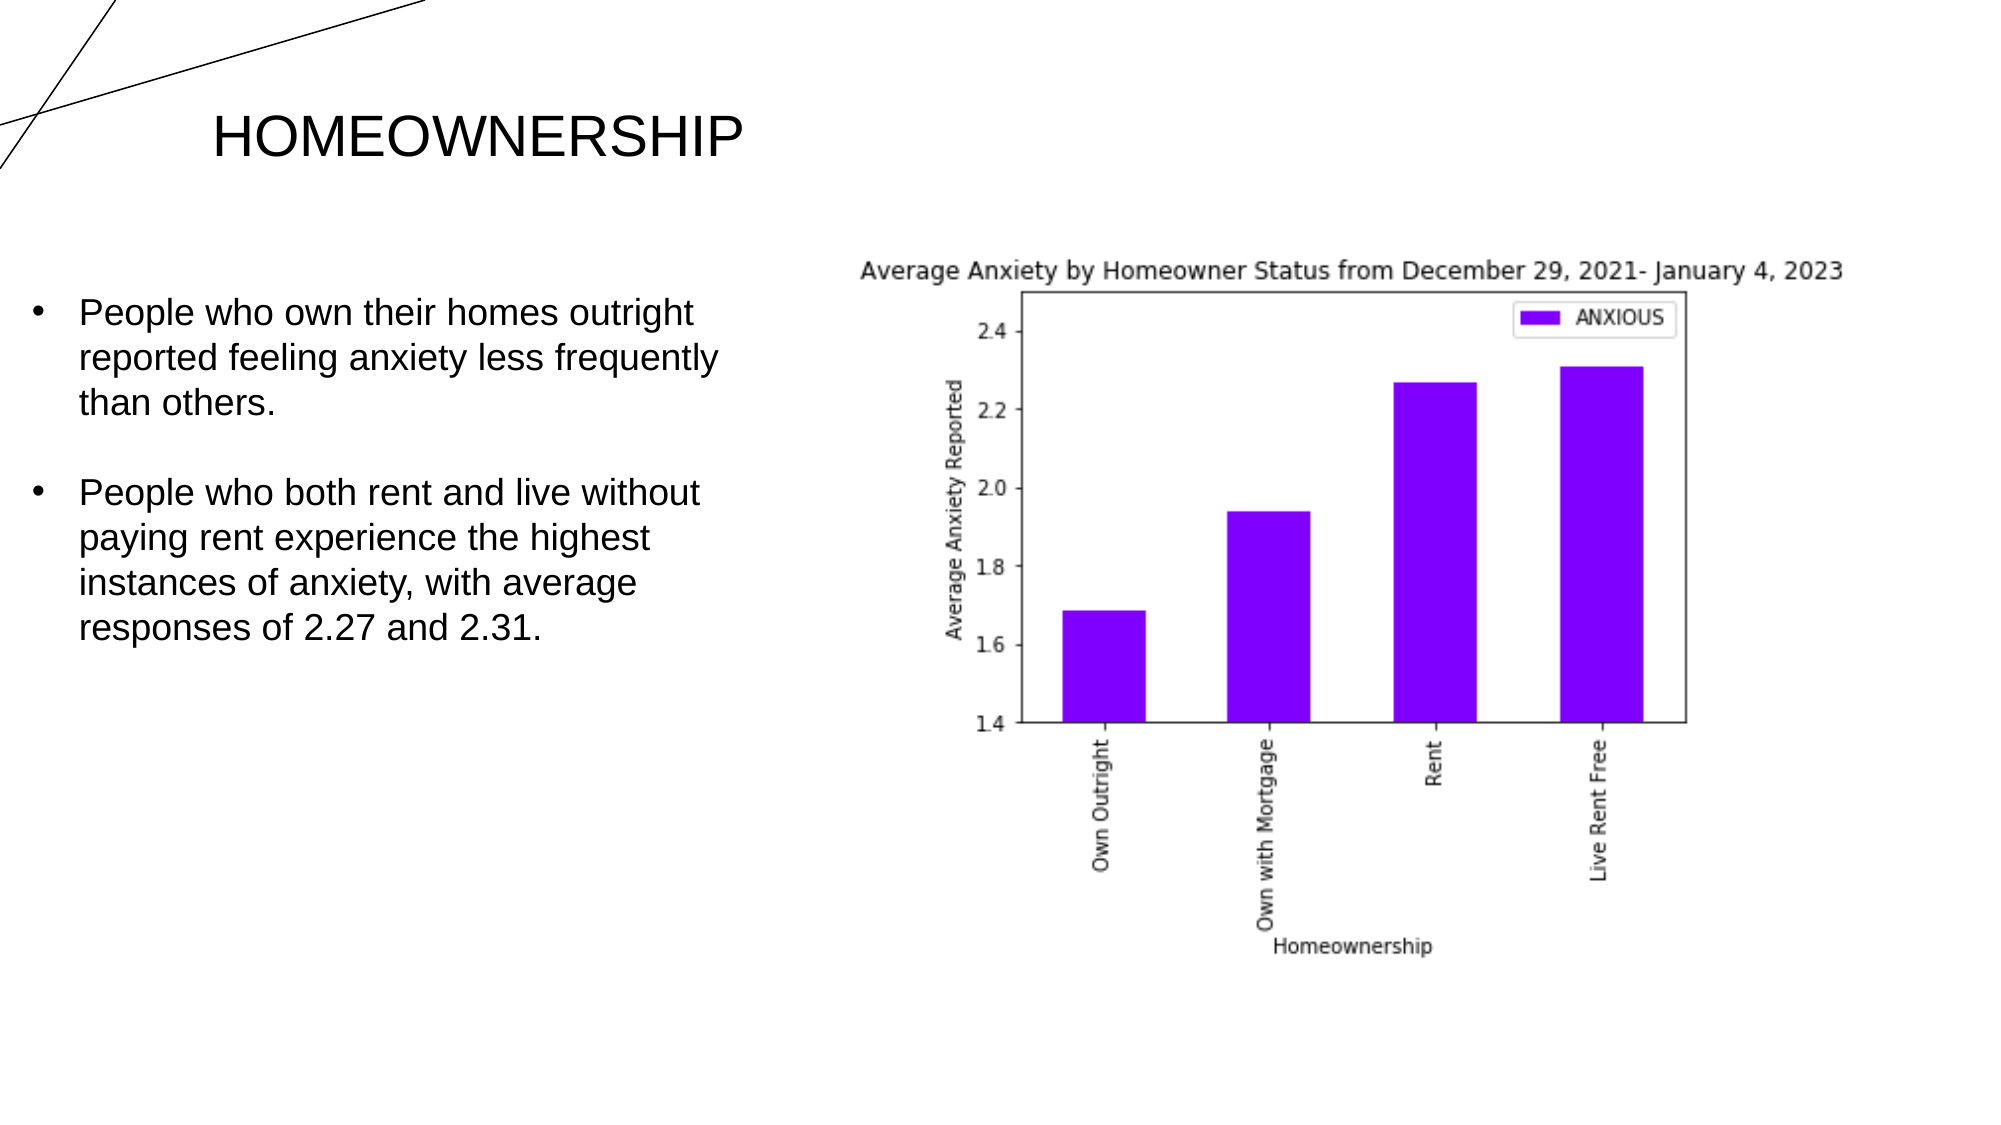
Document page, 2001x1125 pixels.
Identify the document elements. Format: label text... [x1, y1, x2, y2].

picture [847, 246, 1858, 973]
text_box People who own their homes outright reported feeling anxiety less frequently than others. People who both rent and live without paying rent experience the highest instances of anxiety, with average responses of 2.27 and 2.31. [16, 280, 781, 701]
title HOMEOWNERSHIP [137, 59, 888, 216]
